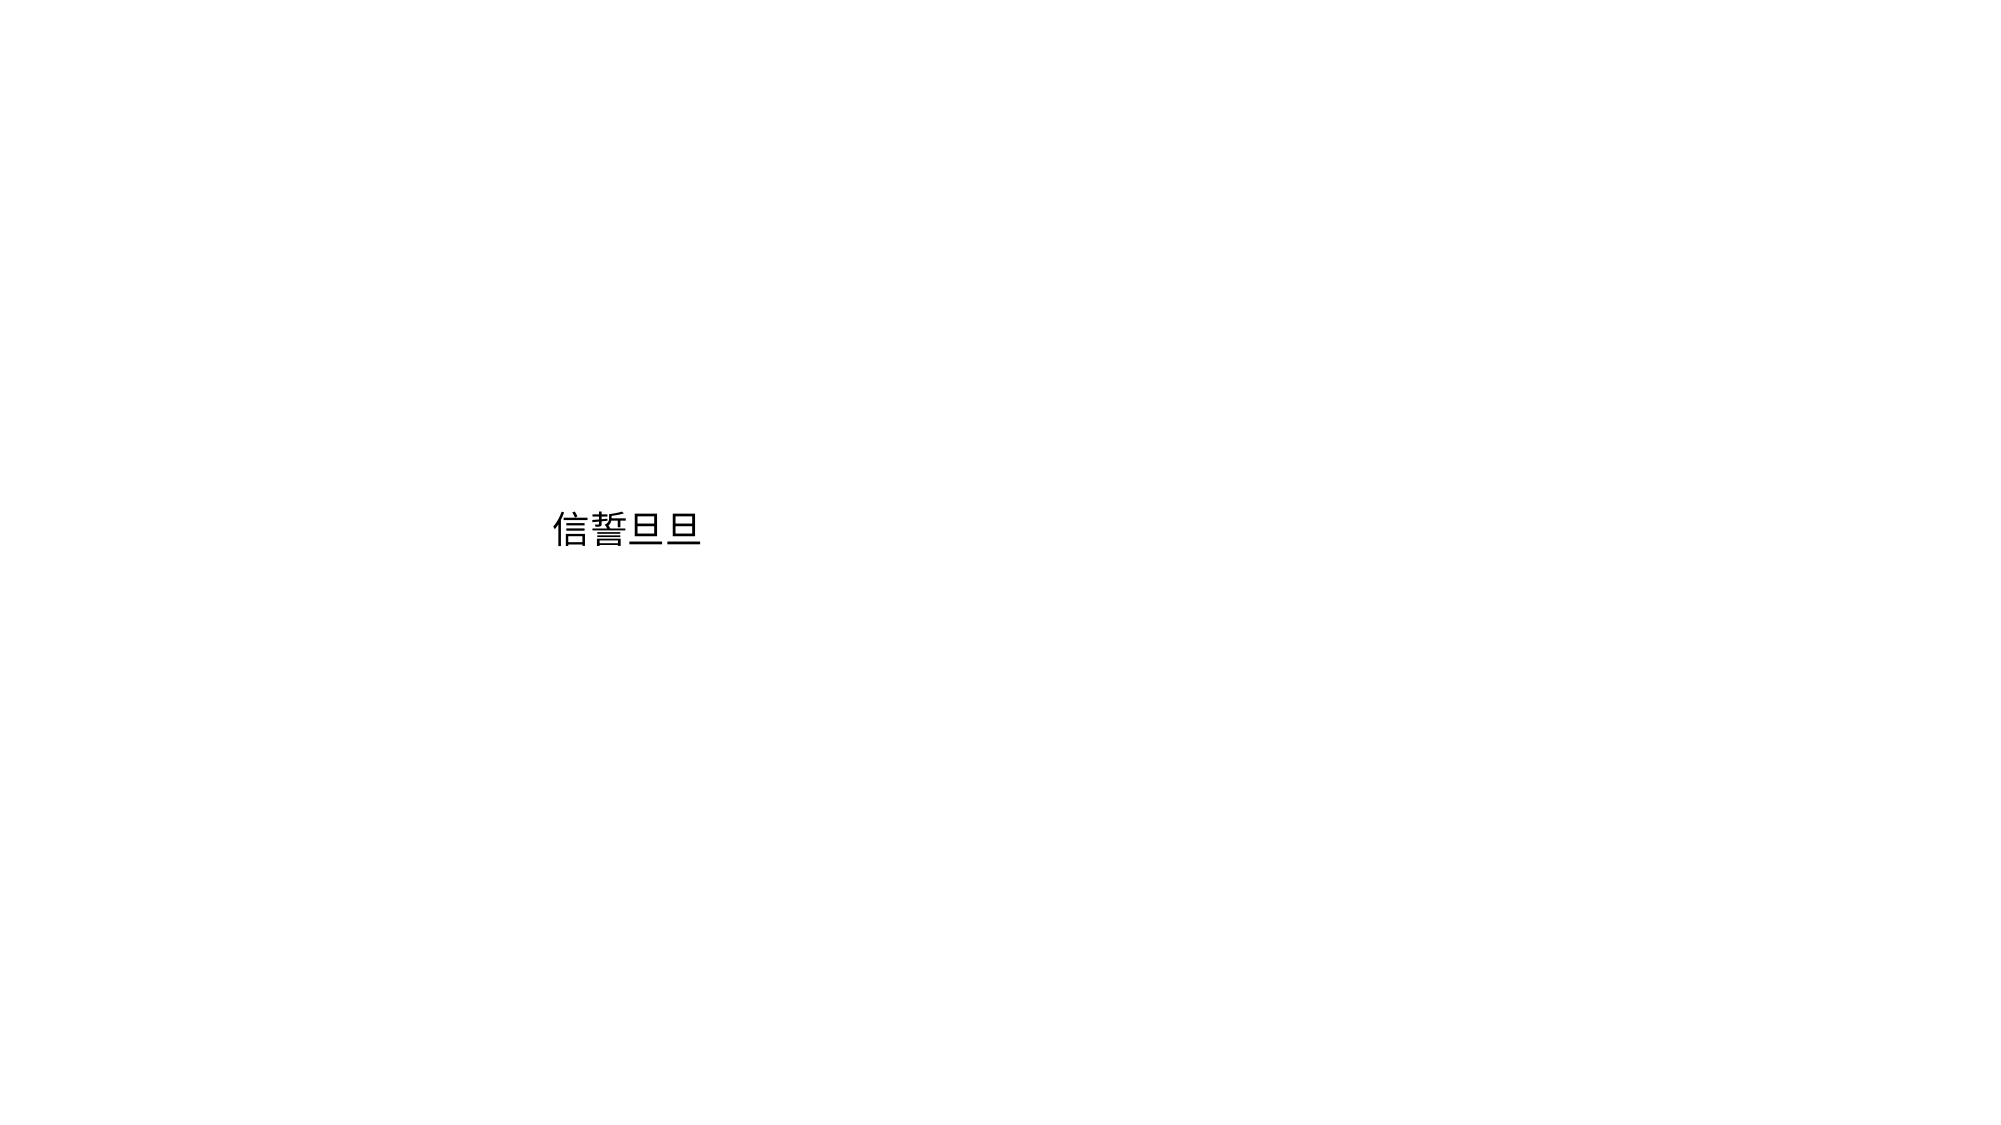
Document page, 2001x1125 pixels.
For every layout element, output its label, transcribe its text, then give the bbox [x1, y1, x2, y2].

title 信誓旦旦 [537, 404, 1338, 623]
